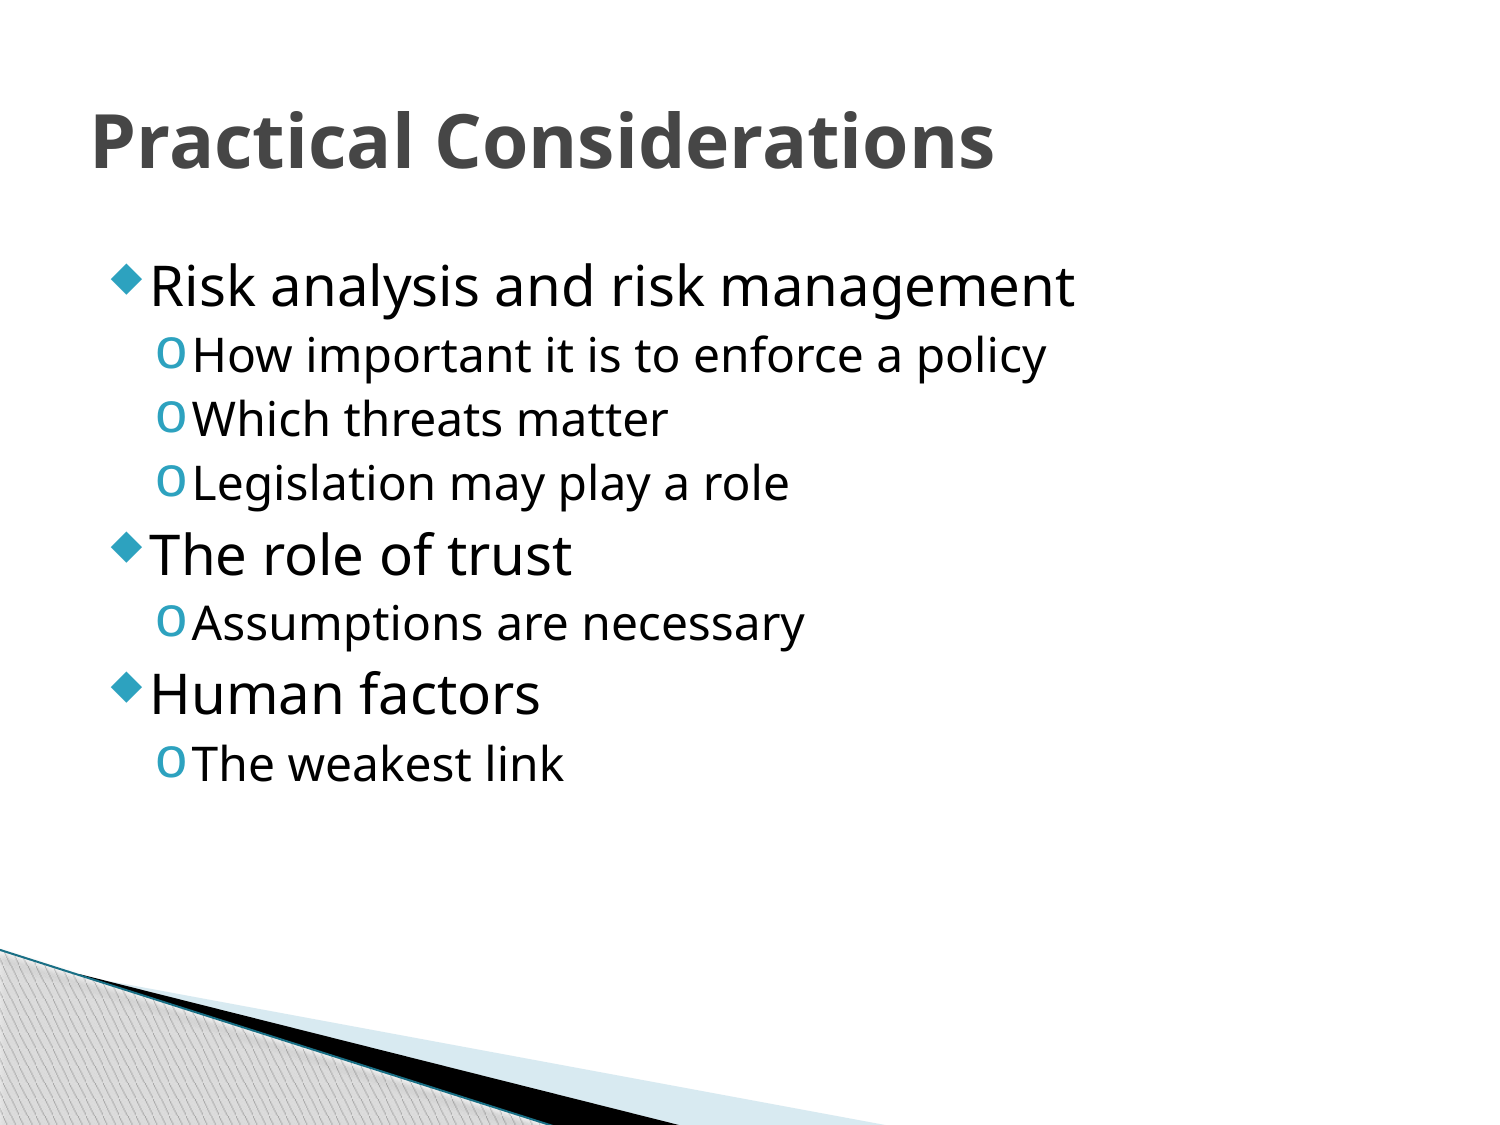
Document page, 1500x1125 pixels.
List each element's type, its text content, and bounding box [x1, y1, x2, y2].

title Practical Considerations [75, 45, 1425, 233]
list Risk analysis and risk management How important it is to enforce a policy Which threats matter Legislation may play a role The role of trust Assumptions are necessary Human factors The weakest link [75, 243, 1425, 986]
